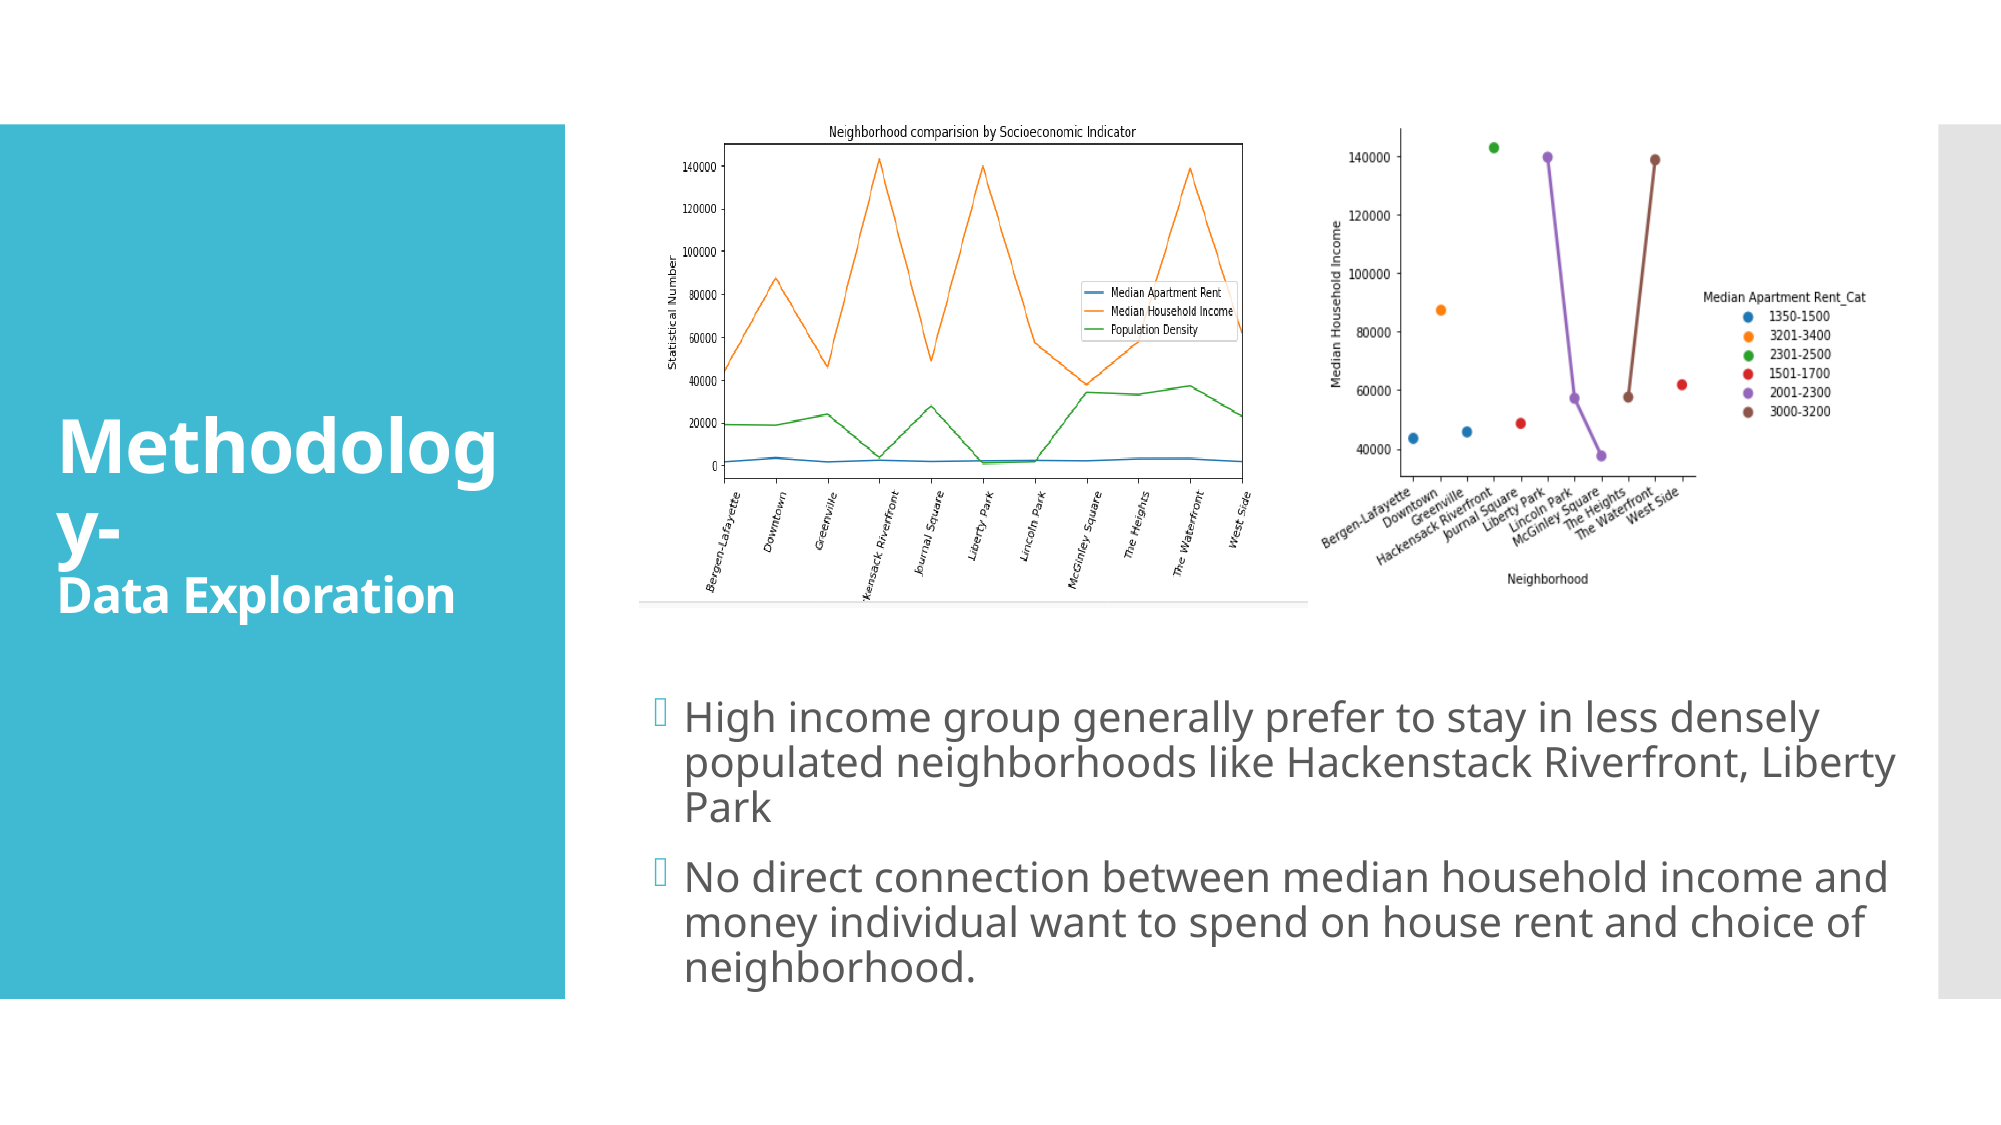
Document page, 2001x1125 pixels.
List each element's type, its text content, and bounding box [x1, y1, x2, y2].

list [638, 113, 1308, 608]
title Methodology- Data Exploration [41, 184, 525, 940]
text_box High income group generally prefer to stay in less densely populated neighborhoods like Hackenstack Riverfront, Liberty Park No direct connection between median household income and money individual want to spend on house rent and choice of neighborhood. [639, 689, 1935, 1044]
picture [1308, 113, 1883, 608]
